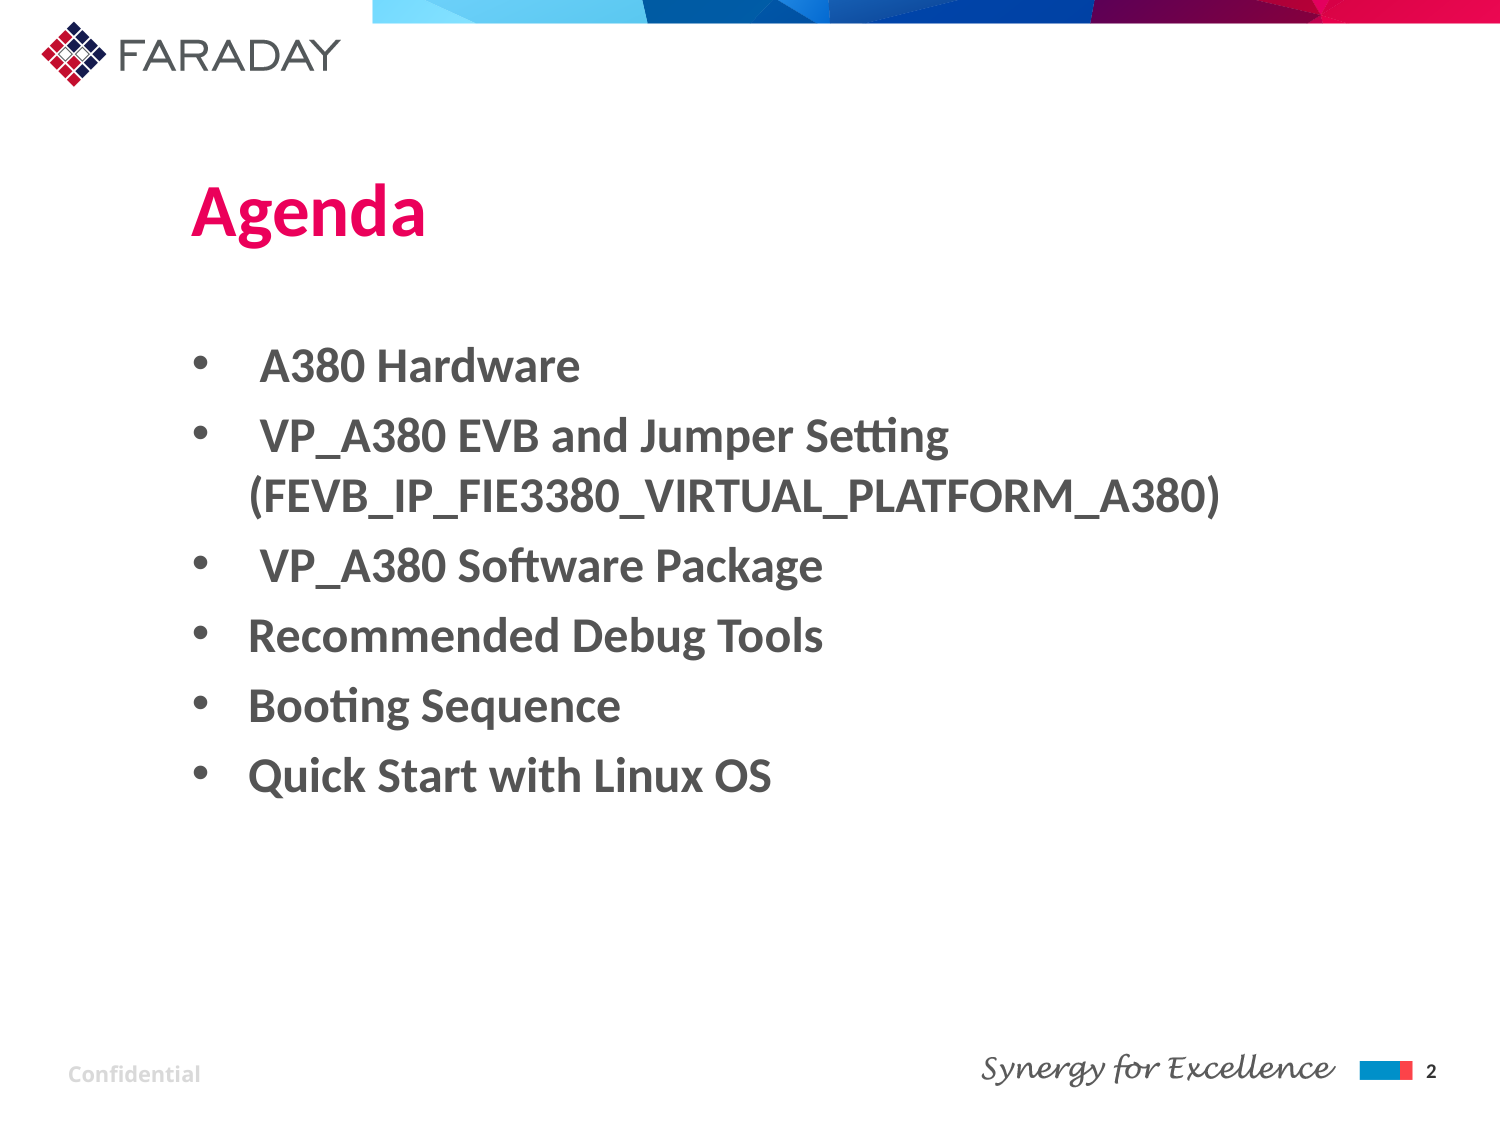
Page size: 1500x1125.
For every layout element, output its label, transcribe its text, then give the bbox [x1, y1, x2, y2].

picture [0, 0, 1500, 1125]
title Agenda [177, 118, 1418, 296]
list A380 Hardware VP_A380 EVB and Jumper Setting (FEVB_IP_FIE3380_VIRTUAL_PLATFORM_A380) VP_A380 Software Package Recommended Debug Tools Booting Sequence Quick Start with Linux OS [177, 324, 1418, 1004]
